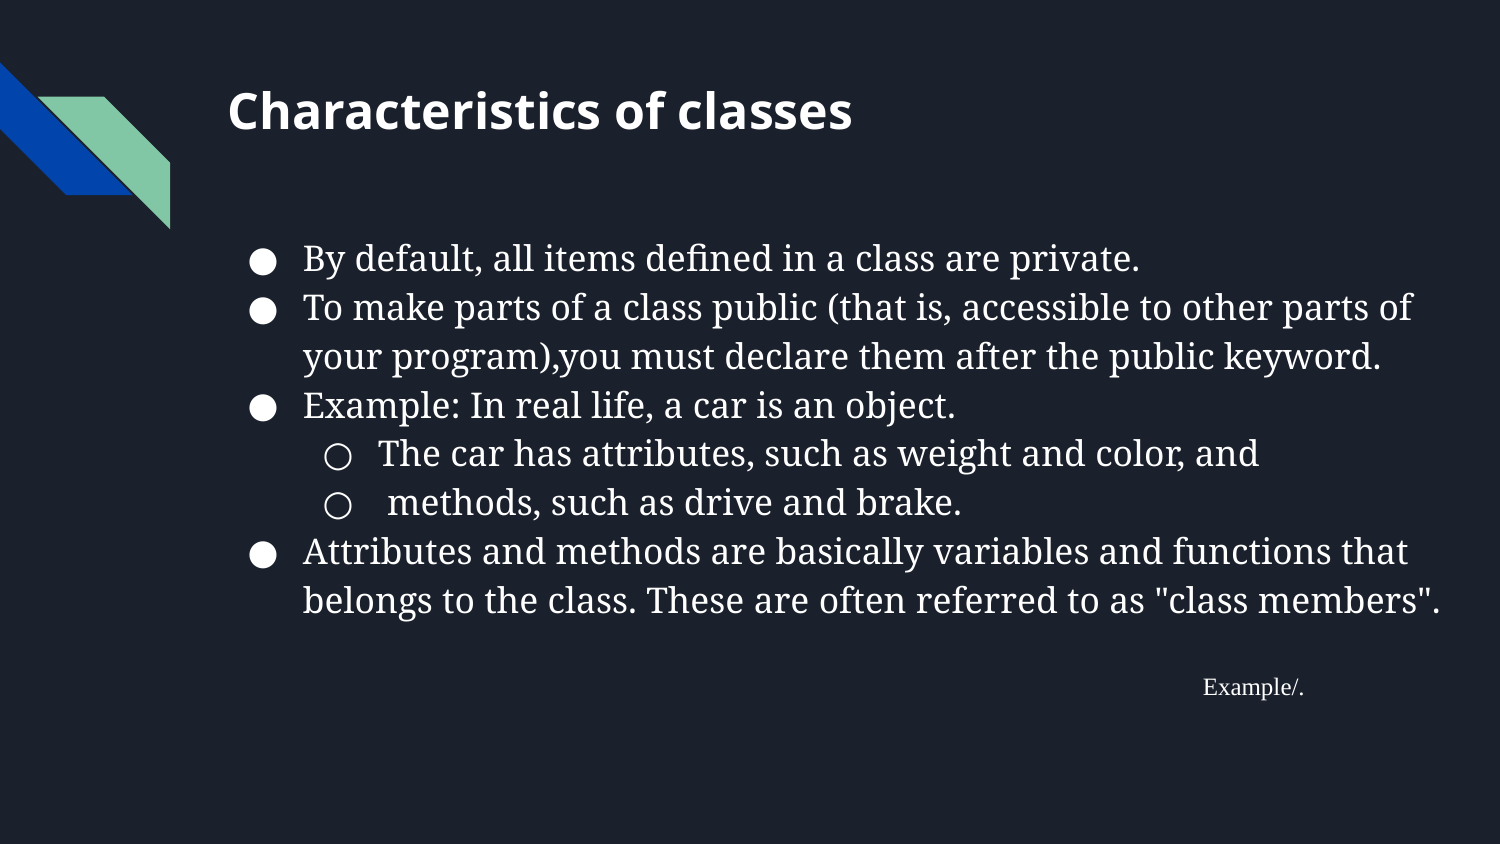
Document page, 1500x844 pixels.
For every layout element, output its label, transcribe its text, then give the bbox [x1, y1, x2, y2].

title Characteristics of classes [212, 64, 1368, 214]
list By default, all items defined in a class are private. To make parts of a class public (that is, accessible to other parts of your program),you must declare them after the public keyword. Example: In real life, a car is an object. The car has attributes, such as weight and color, and methods, such as drive and brake. Attributes and methods are basically variables and functions that belongs to the class. These are often referred to as "class members". Example/. [212, 214, 1478, 777]
